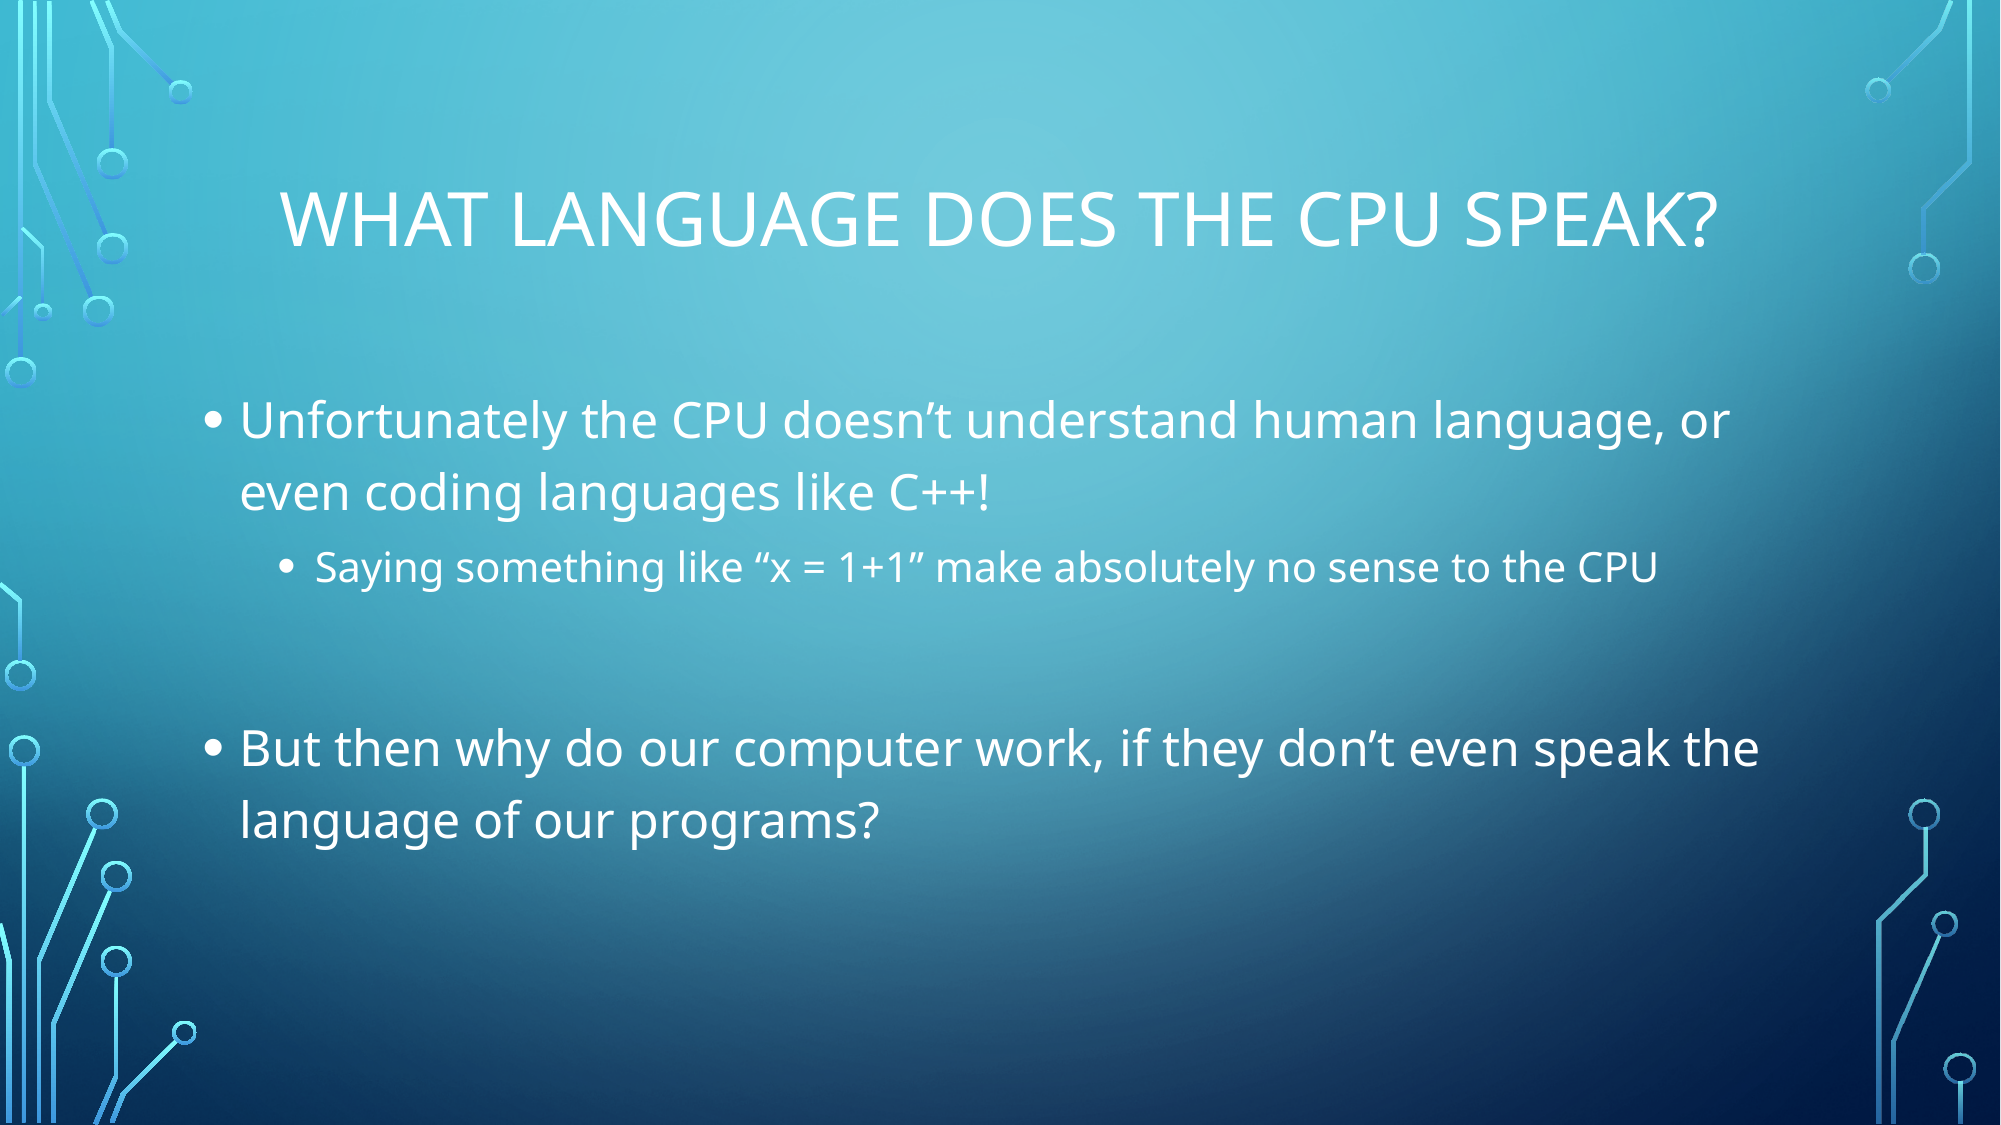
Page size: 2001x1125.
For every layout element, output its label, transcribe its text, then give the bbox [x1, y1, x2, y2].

title What language does the CPU speak? [187, 101, 1813, 344]
list Unfortunately the CPU doesn’t understand human language, or even coding languages like C++! Saying something like “x = 1+1” make absolutely no sense to the CPU But then why do our computer work, if they don’t even speak the language of our programs? [187, 369, 1813, 950]
